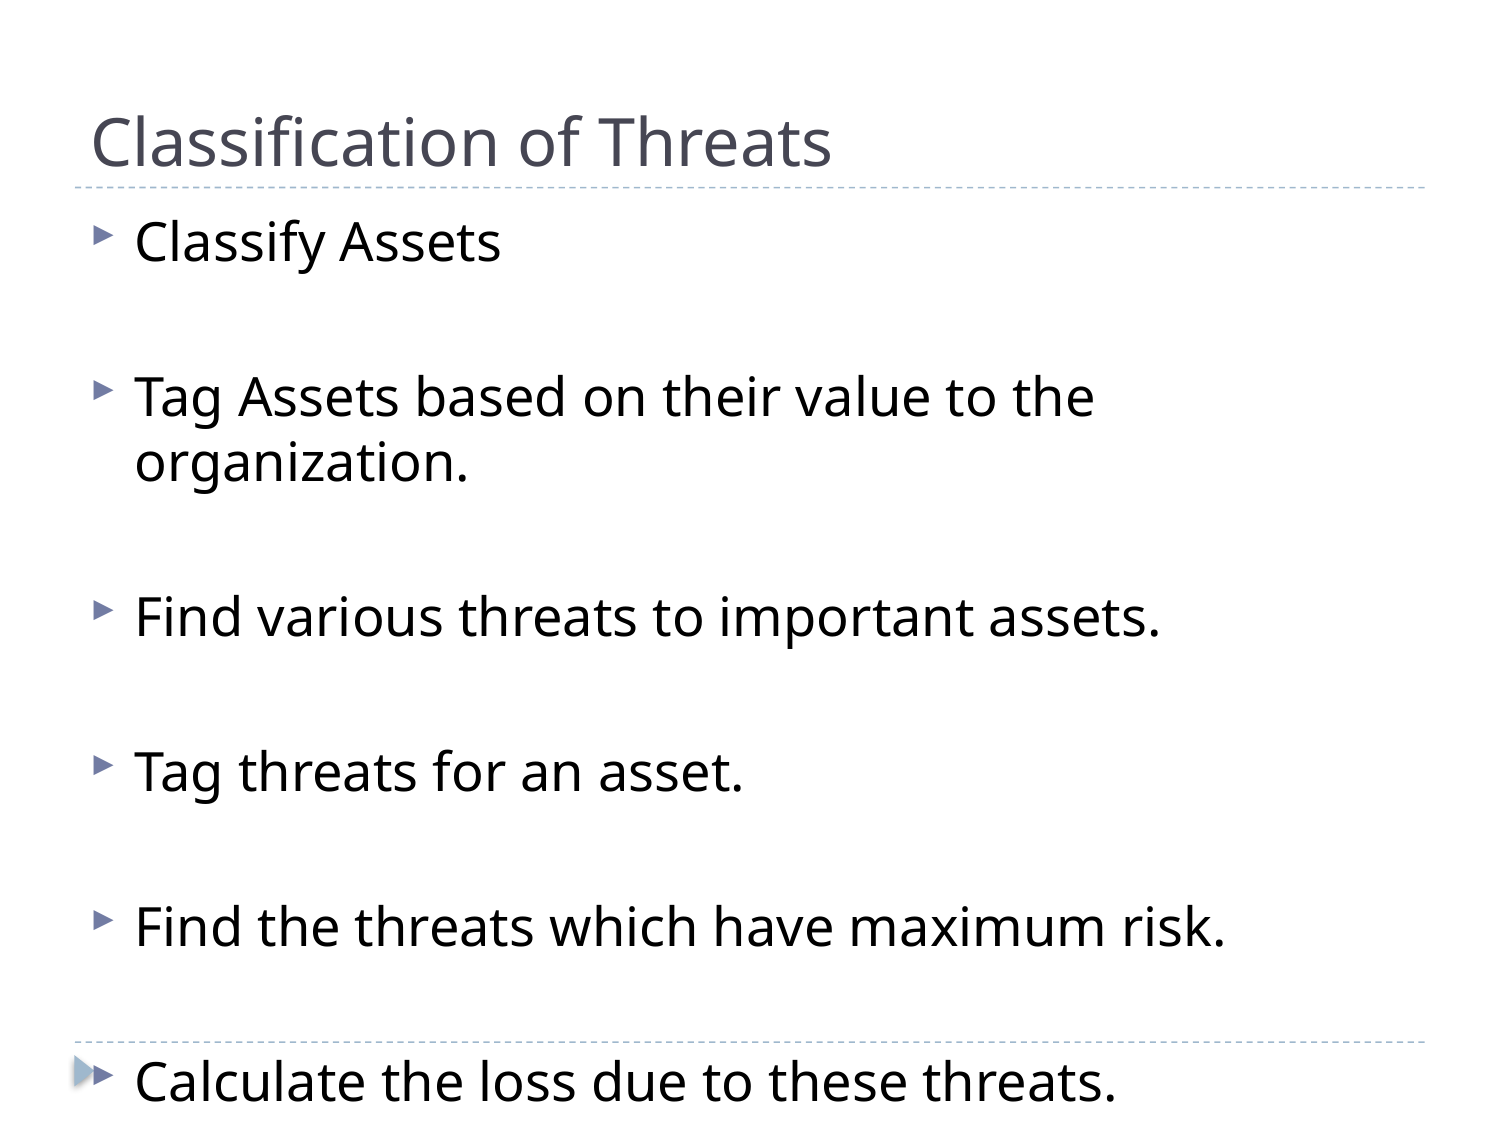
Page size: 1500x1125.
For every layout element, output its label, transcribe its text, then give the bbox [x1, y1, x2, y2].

list Classify Assets Tag Assets based on their value to the organization. Find various threats to important assets. Tag threats for an asset. Find the threats which have maximum risk. Calculate the loss due to these threats. [74, 199, 1426, 1038]
title Classification of Threats [74, 24, 1426, 188]
